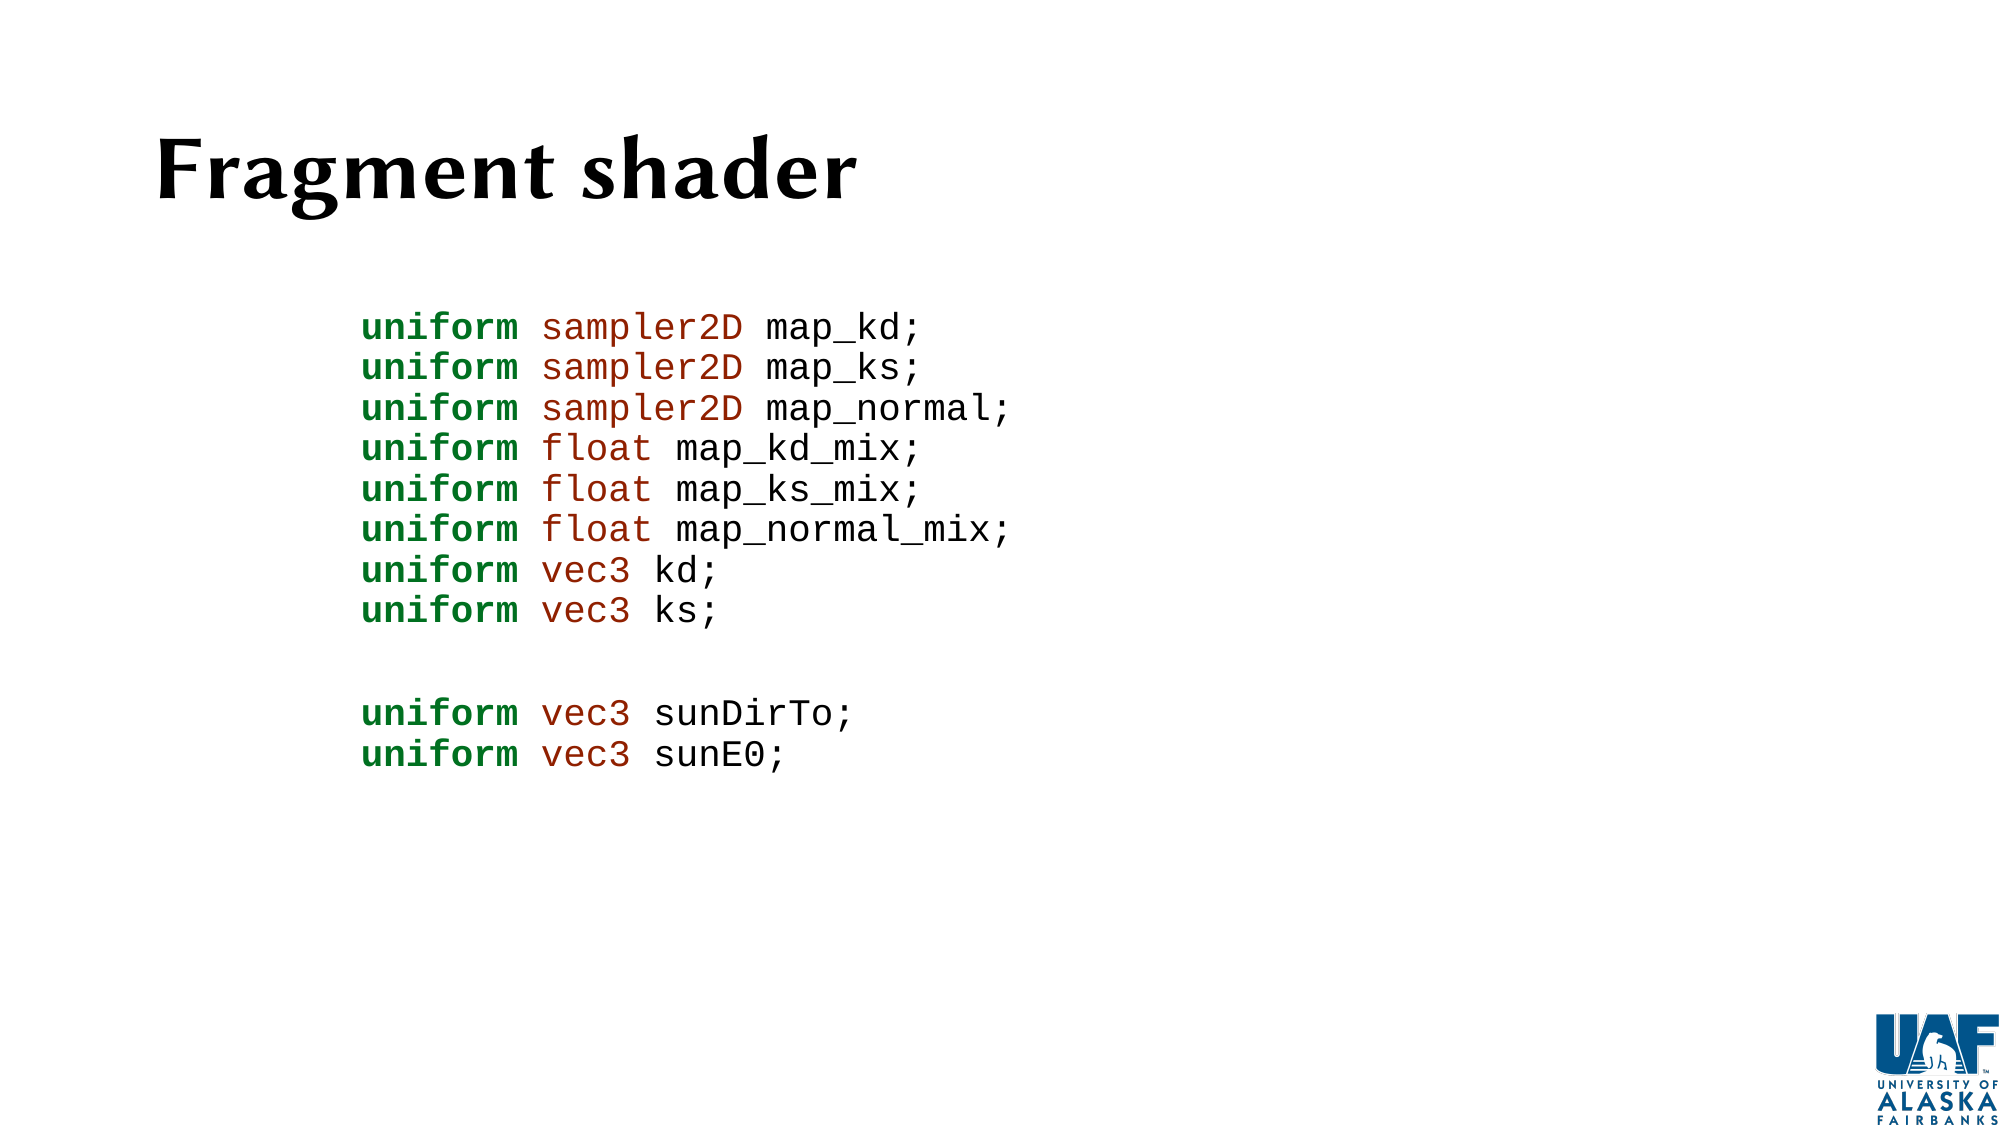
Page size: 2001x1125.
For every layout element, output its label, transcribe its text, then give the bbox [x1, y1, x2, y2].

picture [1875, 1013, 2000, 1125]
list uniform sampler2D map_kd; uniform sampler2D map_ks; uniform sampler2D map_normal; uniform float map_kd_mix; uniform float map_ks_mix; uniform float map_normal_mix; uniform vec3 kd; uniform vec3 ks; uniform vec3 sunDirTo; uniform vec3 sunE0; [137, 299, 1863, 1014]
title Fragment shader [137, 59, 1863, 278]
